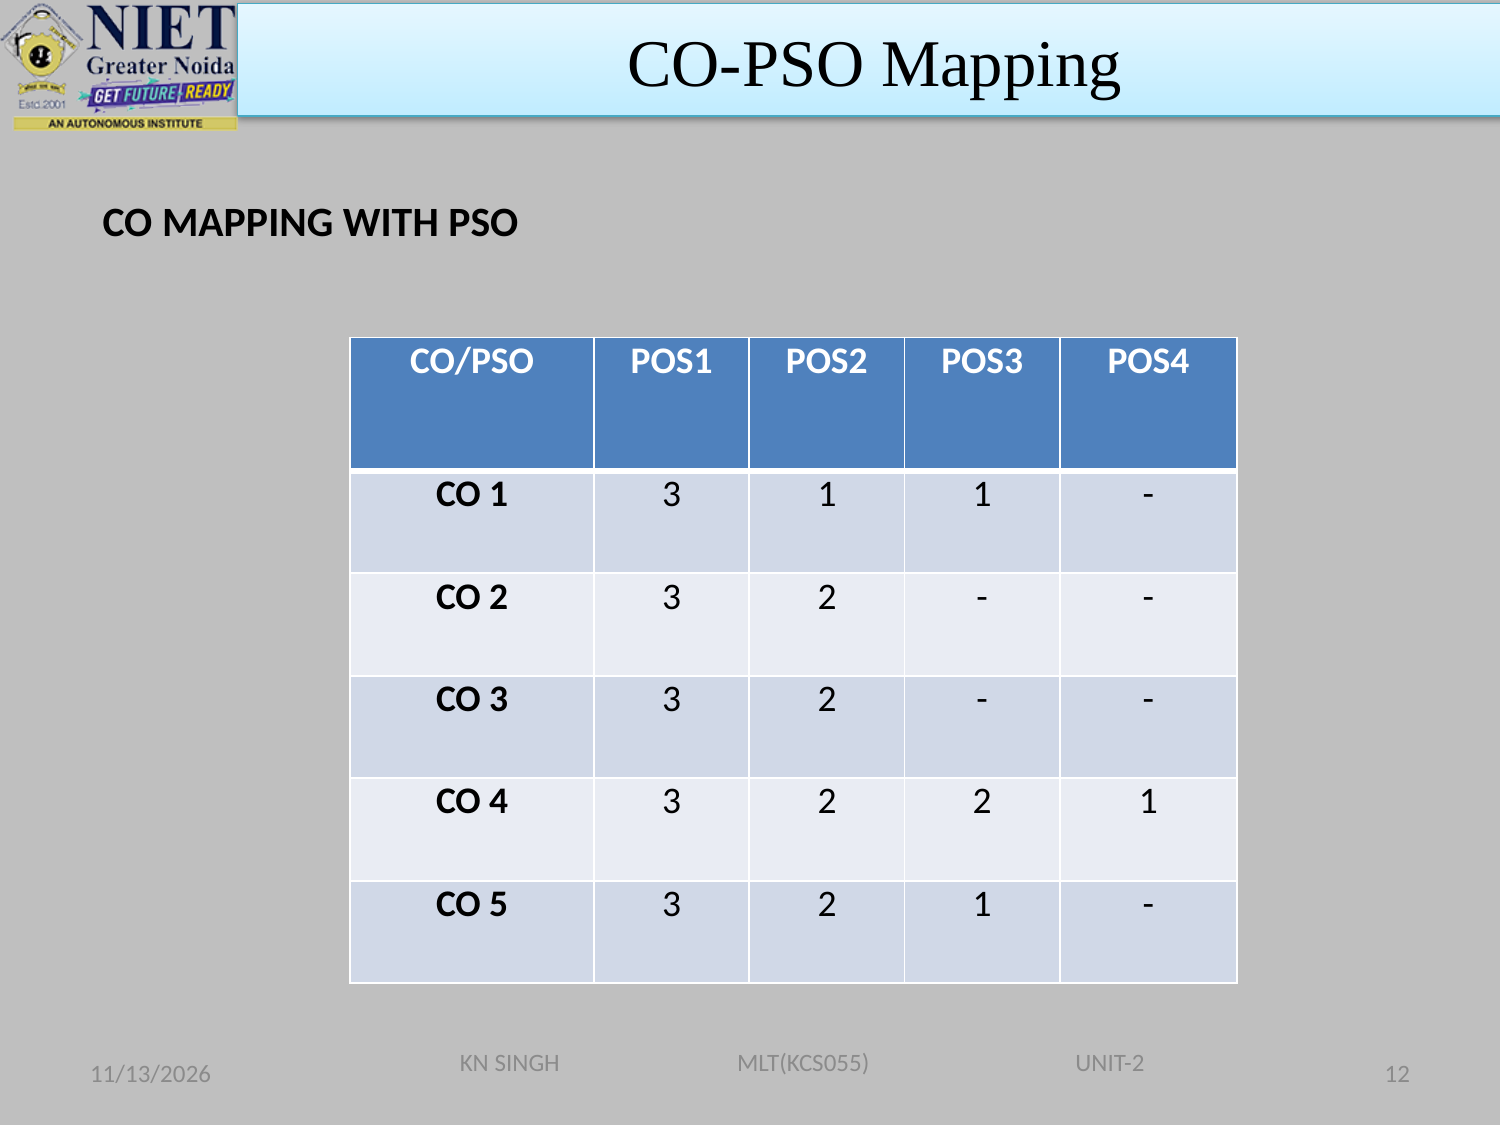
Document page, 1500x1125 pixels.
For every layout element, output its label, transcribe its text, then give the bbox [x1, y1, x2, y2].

list CO MAPPING WITH PSO [87, 187, 1438, 963]
table_header POS3 [905, 338, 1059, 468]
table_cell 1 [905, 474, 1059, 572]
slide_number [75, 1042, 425, 1103]
table_cell CO 2 [351, 574, 593, 675]
text_box CO-PSO Mapping [238, 3, 1500, 117]
table_cell 1 [750, 474, 904, 572]
table_cell - [1061, 574, 1236, 675]
table_cell - [905, 574, 1059, 675]
picture [0, 3, 238, 131]
table_cell 3 [595, 882, 748, 982]
table_cell 2 [750, 574, 904, 675]
table_header POS2 [750, 338, 904, 468]
table_cell 2 [905, 779, 1059, 880]
table_cell - [1061, 474, 1236, 572]
table_cell 3 [595, 574, 748, 675]
table_header CO/PSO [351, 338, 593, 468]
slide_number 12 [1074, 1042, 1425, 1103]
table_cell - [1061, 882, 1236, 982]
table_cell CO 5 [351, 882, 593, 982]
table_cell 3 [595, 677, 748, 777]
table_cell 1 [1061, 779, 1236, 880]
table_cell CO 4 [351, 779, 593, 880]
table_cell - [1061, 677, 1236, 777]
table_cell 2 [750, 779, 904, 880]
table_cell 2 [750, 882, 904, 982]
table_cell CO 1 [351, 474, 593, 572]
table_cell 3 [595, 779, 748, 880]
table_cell - [905, 677, 1059, 777]
table_header POS1 [595, 338, 748, 468]
table_cell 1 [905, 882, 1059, 982]
table_cell 3 [595, 474, 748, 572]
table_cell CO 3 [351, 677, 593, 777]
footer KN SINGH MLT(KCS055) UNIT-2 [324, 1037, 1282, 1085]
table_cell 2 [750, 677, 904, 777]
table_header POS4 [1061, 338, 1236, 468]
